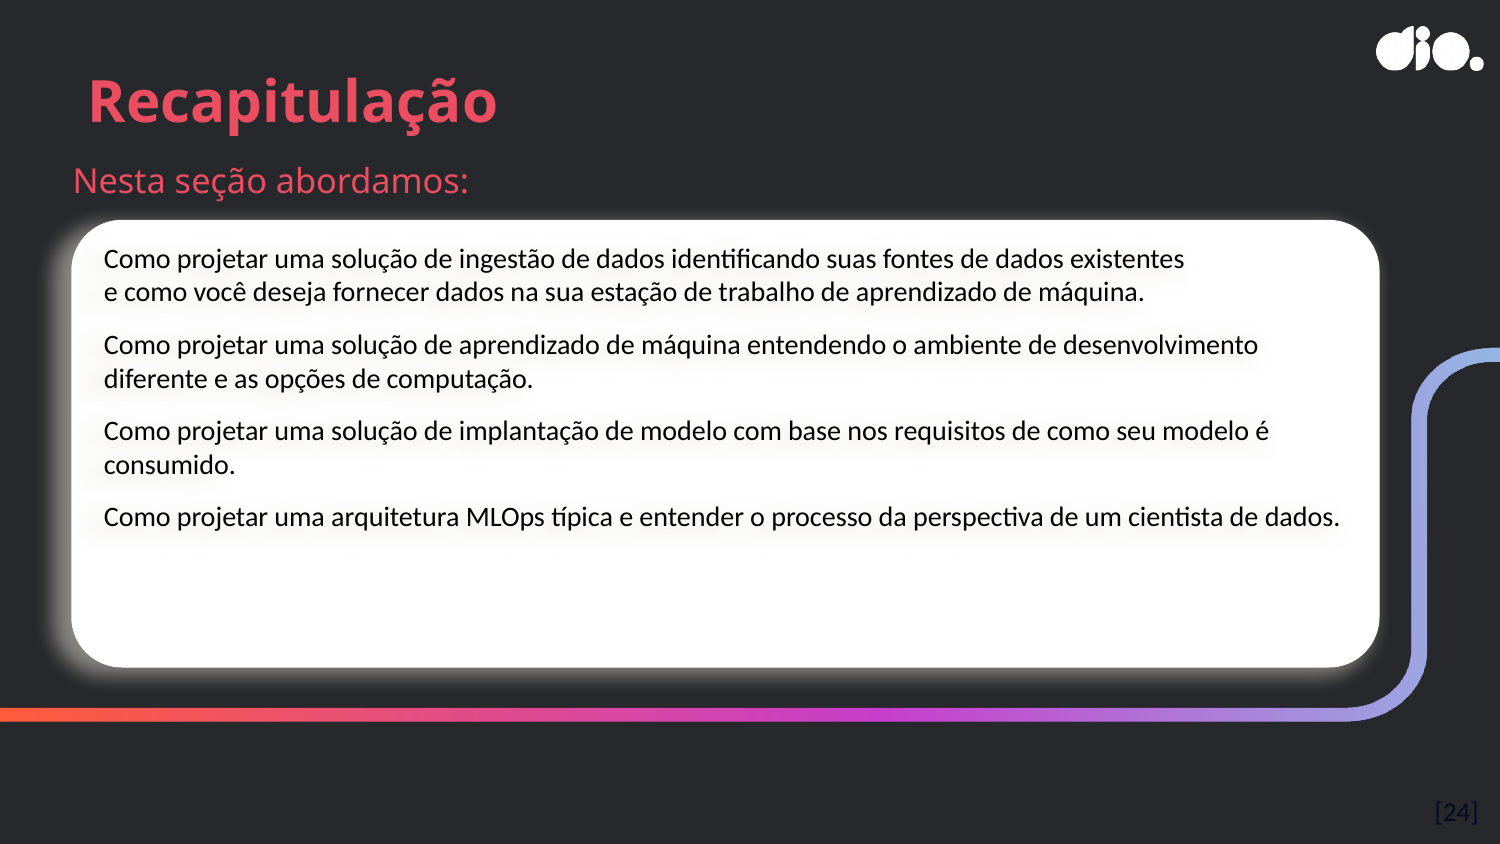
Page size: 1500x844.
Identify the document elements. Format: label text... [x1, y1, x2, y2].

picture [1376, 26, 1484, 71]
text_box Como projetar uma solução de ingestão de dados identificando suas fontes de dados existentes e como você deseja fornecer dados na sua estação de trabalho de aprendizado de máquina. Como projetar uma solução de aprendizado de máquina entendendo o ambiente de desenvolvimento diferente e as opções de computação. Como projetar uma solução de implantação de modelo com base nos requisitos de como seu modelo é consumido. Como projetar uma arquitetura MLOps típica e entender o processo da perspectiva de um cientista de dados. [103, 239, 1348, 638]
title Recapitulação [72, 71, 1428, 136]
picture [0, 347, 1500, 722]
text_box [24] [1394, 779, 1494, 844]
text_box Nesta seção abordamos: [72, 153, 1430, 206]
